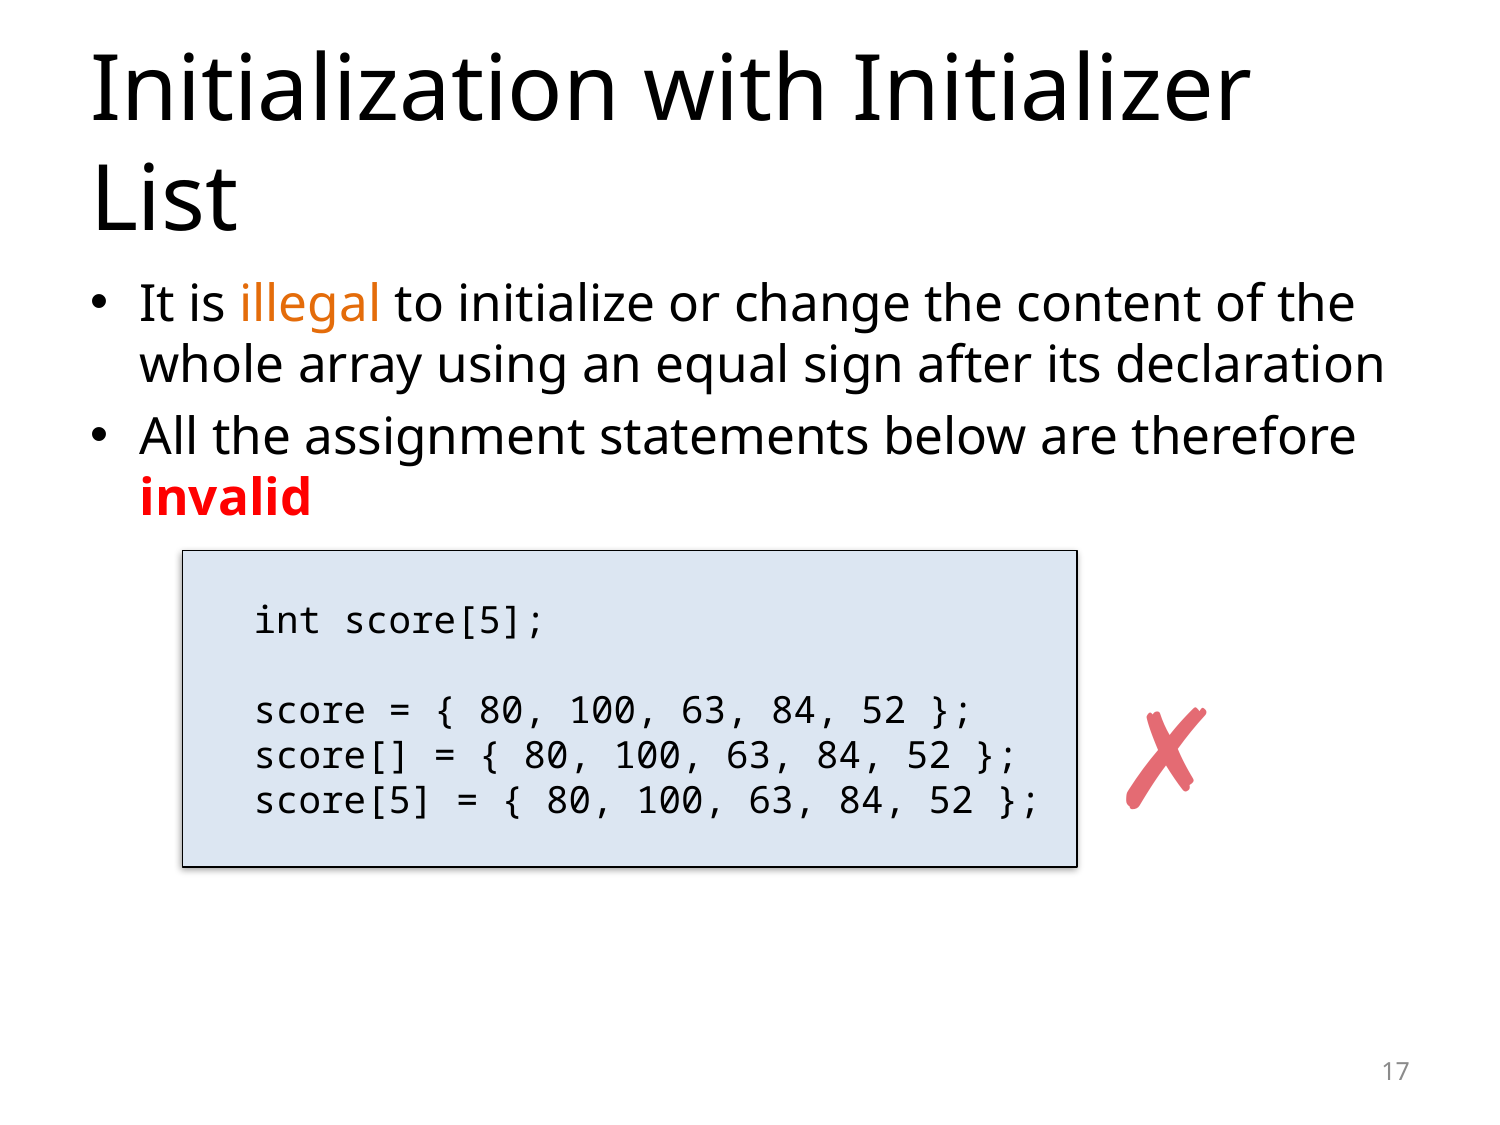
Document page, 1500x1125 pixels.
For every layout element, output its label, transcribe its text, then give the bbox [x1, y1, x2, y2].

text_box ✗ [1094, 661, 1298, 845]
list It is illegal to initialize or change the content of the whole array using an equal sign after its declaration All the assignment statements below are therefore invalid [75, 262, 1425, 563]
text_box int score[5]; score = { 80, 100, 63, 84, 52 }; score[] = { 80, 100, 63, 84, 52 }; score[5] = { 80, 100, 63, 84, 52 }; [182, 550, 1078, 868]
slide_number 17 [1074, 1042, 1425, 1103]
title Initialization with Initializer List [75, 45, 1425, 233]
